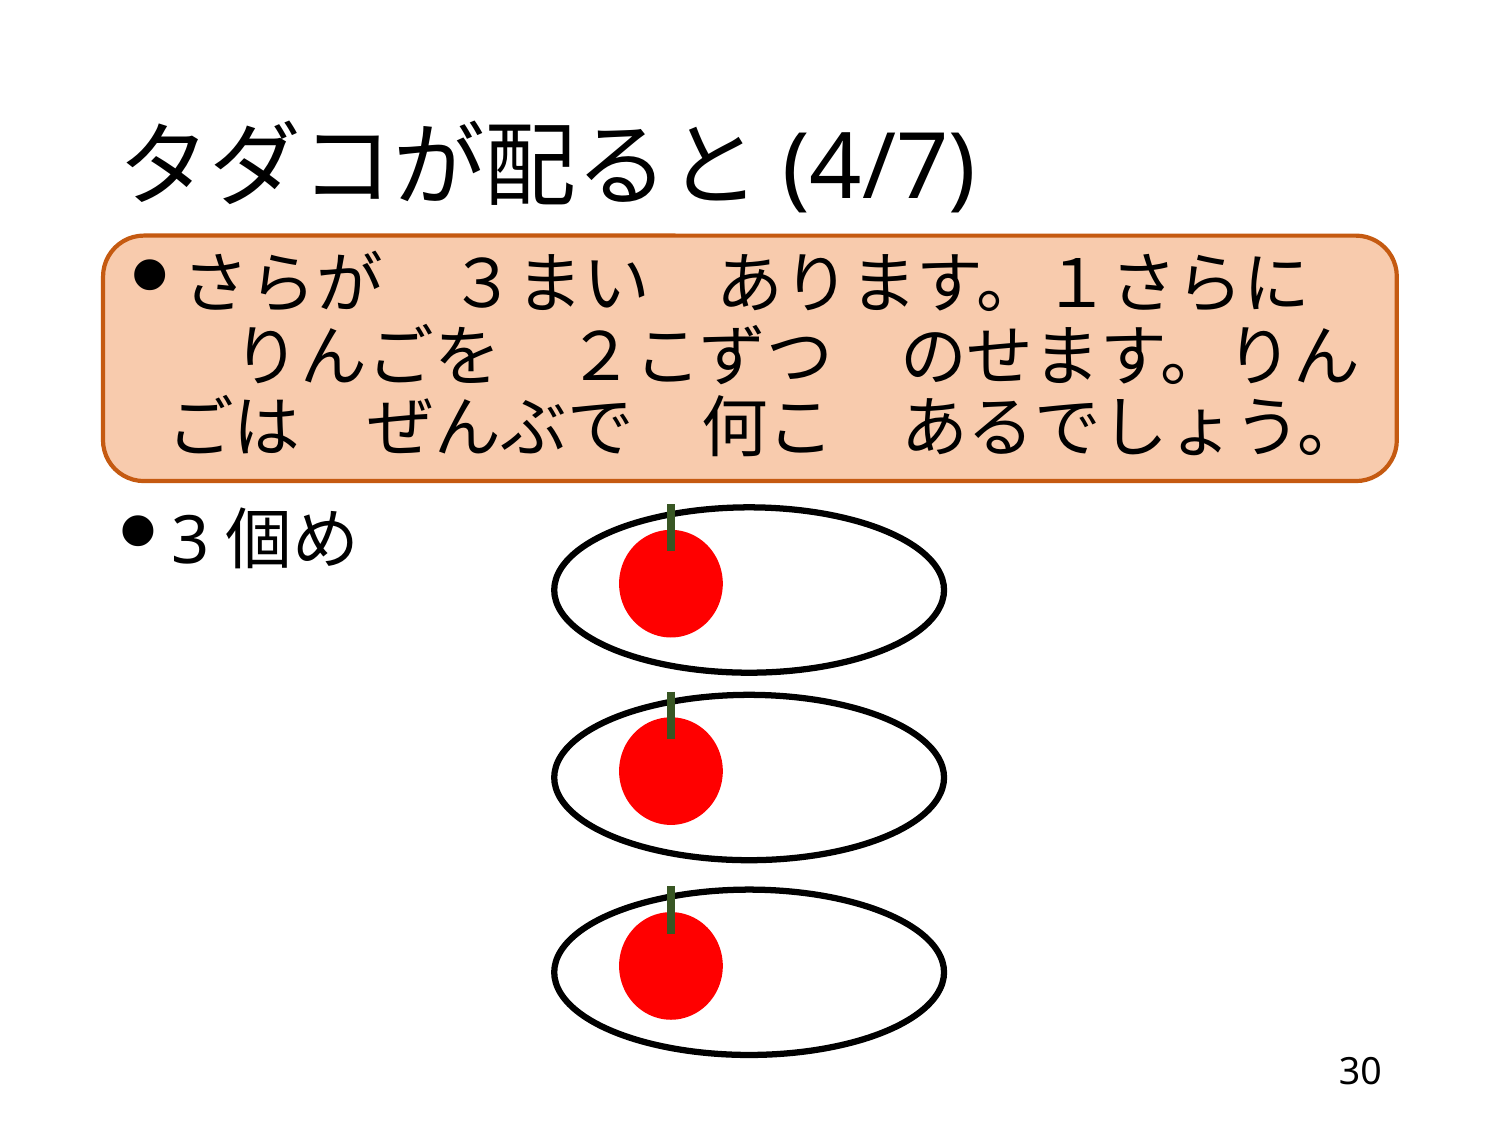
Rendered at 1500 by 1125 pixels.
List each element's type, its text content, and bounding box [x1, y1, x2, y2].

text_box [619, 691, 723, 825]
title タダコが配ると(4/7) [103, 59, 1397, 264]
text_box 3個め [103, 498, 1397, 1014]
text_box さらが ３まい あります。１さらに りんごを ２こずつ のせます。りんごは ぜんぶで 何こ あるでしょう。 [101, 234, 1398, 483]
slide_number 30 [1059, 1042, 1397, 1103]
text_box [619, 504, 723, 638]
text_box [579, 1014, 920, 1056]
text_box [619, 886, 723, 1020]
